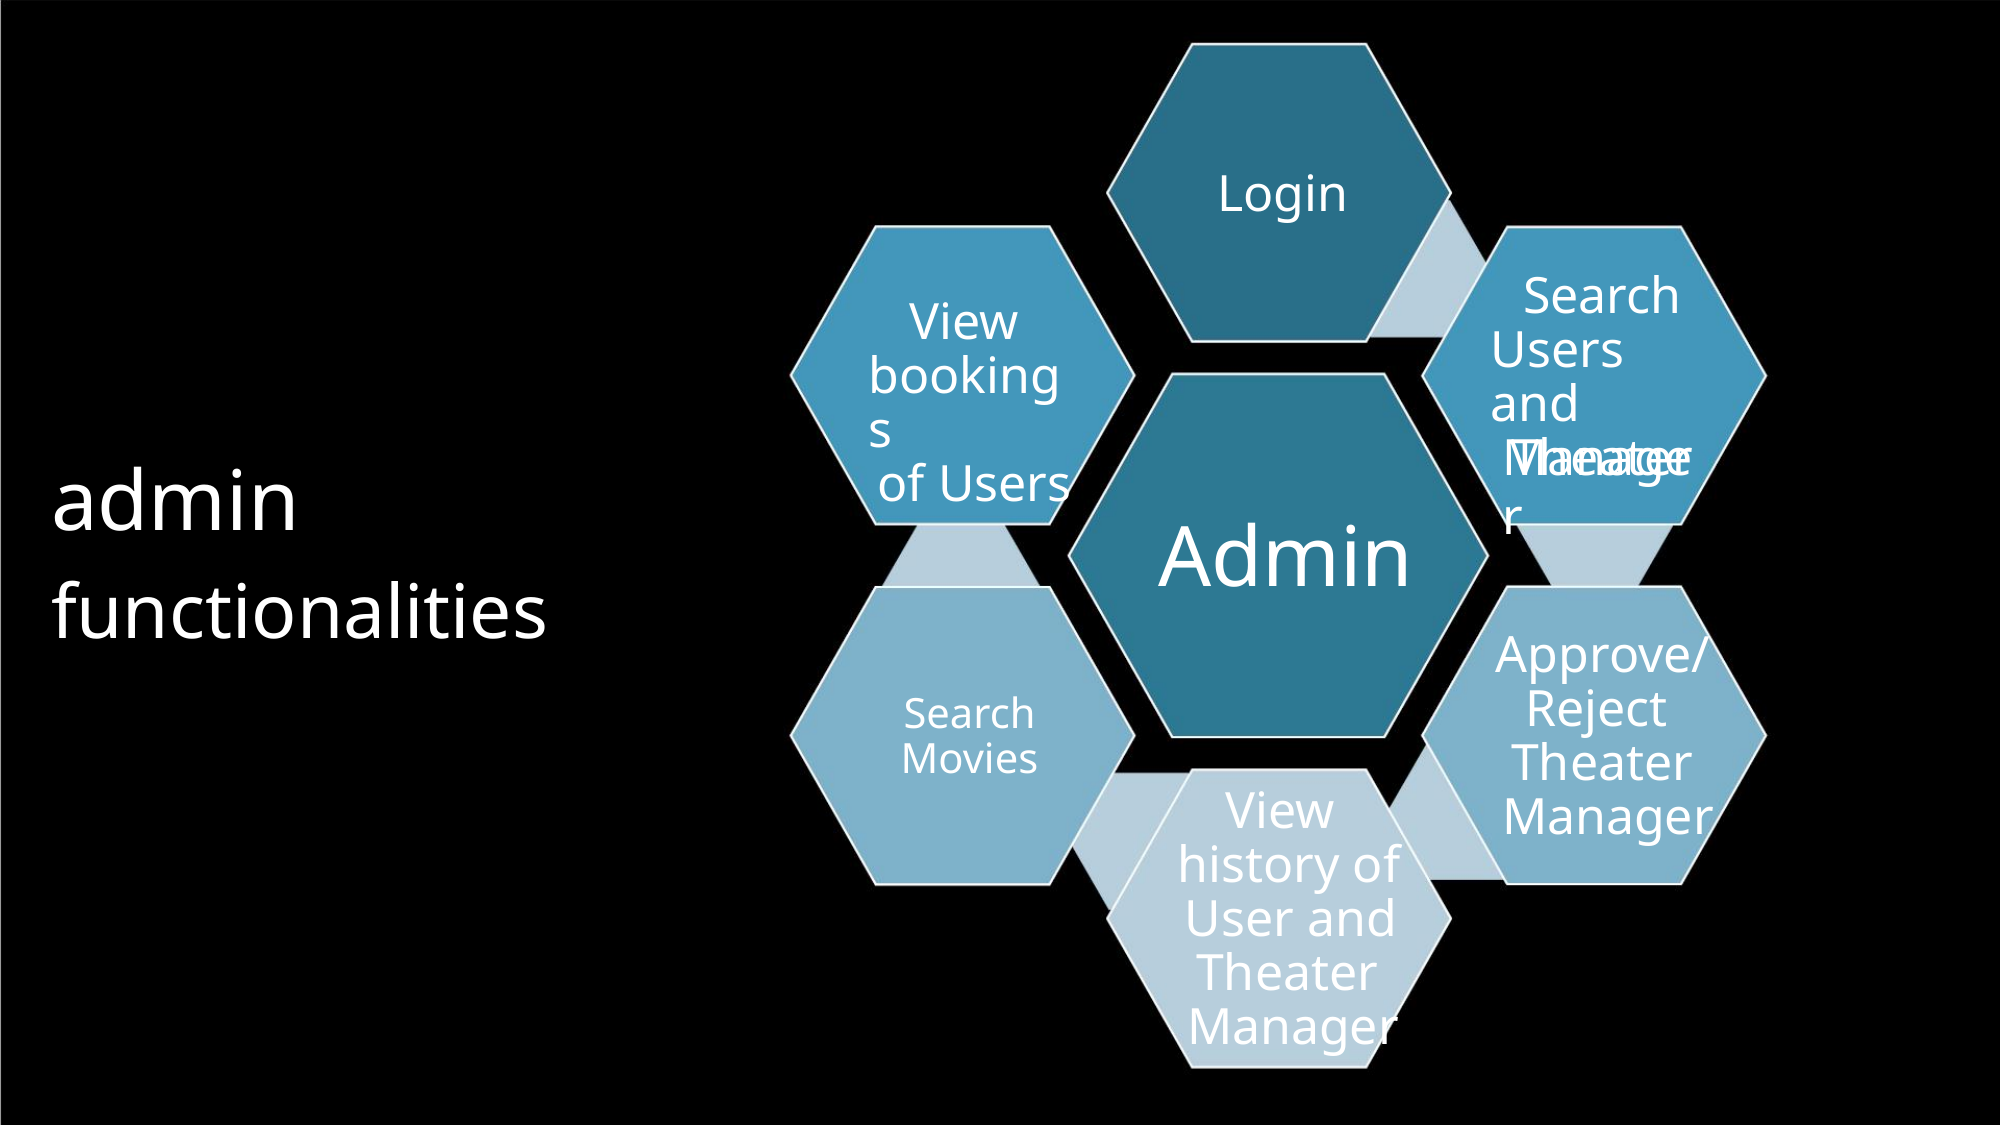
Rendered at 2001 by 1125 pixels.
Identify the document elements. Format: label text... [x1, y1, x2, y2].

text_box View [1225, 778, 1357, 832]
text_box Search Movies [900, 686, 1049, 782]
text_box Admin [1158, 502, 1422, 603]
text_box [0, 0, 2000, 1125]
text_box admin functionalities [51, 447, 824, 654]
text_box Search Users and Theater [1490, 263, 1722, 486]
text_box Manager [1502, 425, 1710, 546]
text_box history of User and Theater Manager [1177, 832, 1405, 1055]
text_box Login [1217, 161, 1365, 222]
text_box View bookings of Users [868, 289, 1081, 512]
text_box Approve/ Reject Theater Manager [1495, 622, 1717, 845]
